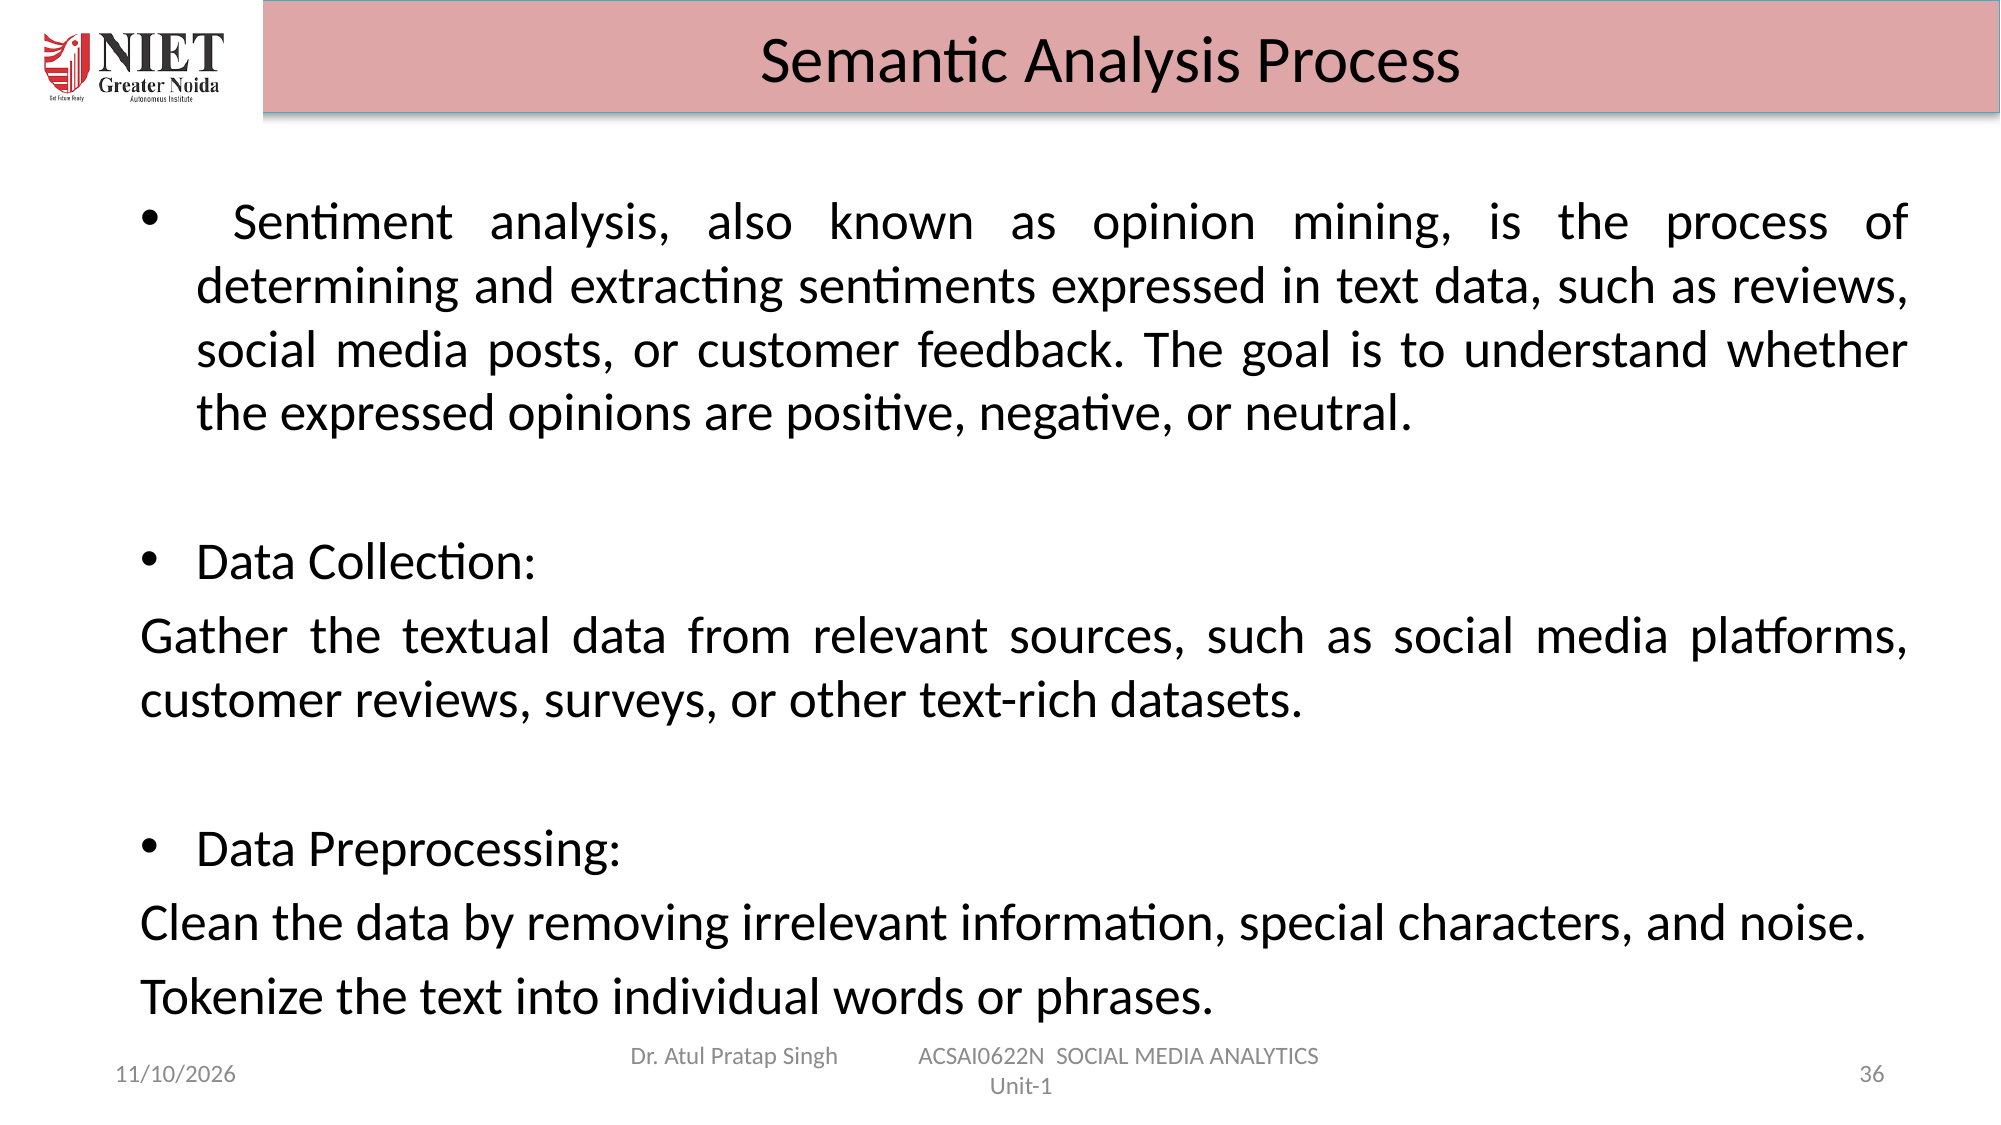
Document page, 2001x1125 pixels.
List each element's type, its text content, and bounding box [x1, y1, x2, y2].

picture [2, 0, 263, 144]
footer Dr. Atul Pratap Singh ACSAI0622N SOCIAL MEDIA ANALYTICS Unit-1 [613, 1040, 1389, 1100]
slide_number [99, 1042, 567, 1103]
list Sentiment analysis, also known as opinion mining, is the process of determining and extracting sentiments expressed in text data, such as reviews, social media posts, or customer feedback. The goal is to understand whether the expressed opinions are positive, negative, or neutral. Data Collection: Gather the textual data from relevant sources, such as social media platforms, customer reviews, surveys, or other text-rich datasets. Data Preprocessing: Clean the data by removing irrelevant information, special characters, and noise. Tokenize the text into individual words or phrases. [125, 174, 1925, 1040]
slide_number 36 [1433, 1042, 1900, 1103]
text_box Semantic Analysis Process [266, 0, 2000, 113]
